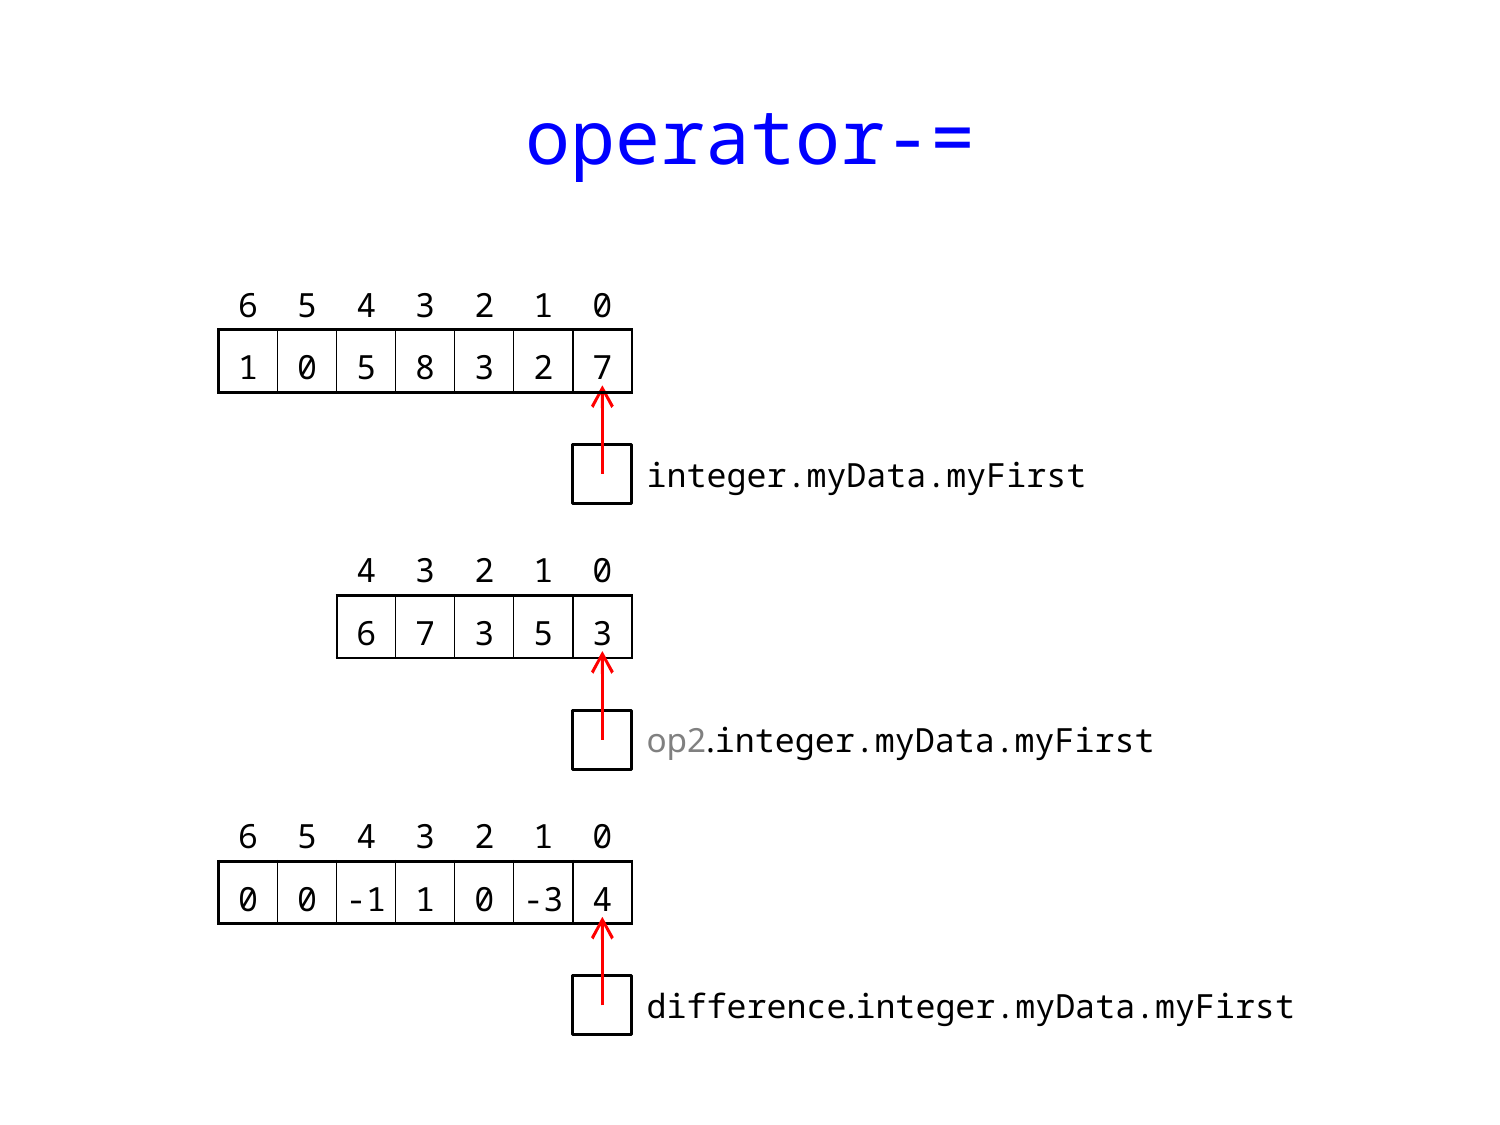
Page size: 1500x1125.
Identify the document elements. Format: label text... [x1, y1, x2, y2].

table_cell 4 [574, 863, 631, 922]
table_cell 0 [278, 331, 336, 391]
table_header 0 [573, 533, 632, 594]
table_header 4 [337, 267, 396, 328]
table_header 5 [278, 799, 337, 860]
table_header 2 [455, 267, 514, 328]
table_header 2 [455, 799, 514, 860]
table_header 4 [337, 533, 396, 594]
text_box [571, 708, 634, 771]
table_header 1 [514, 533, 573, 594]
table_cell 5 [337, 331, 395, 391]
table_cell 2 [514, 331, 572, 391]
table_header 0 [573, 267, 632, 328]
text_box [571, 442, 634, 505]
table_cell 8 [396, 331, 454, 391]
table_cell 5 [514, 597, 572, 657]
table_cell 0 [455, 863, 513, 922]
table_cell -1 [337, 863, 395, 922]
table_cell -3 [514, 863, 572, 922]
table_header 4 [337, 799, 396, 860]
table_header 2 [455, 533, 514, 594]
table_cell 7 [396, 597, 454, 657]
table_header 3 [396, 533, 455, 594]
text_box [571, 974, 634, 1037]
text_box op2.integer.myData.myFirst [631, 710, 1341, 770]
table_cell 0 [278, 863, 336, 922]
table_cell 1 [220, 331, 277, 391]
text_box difference.integer.myData.myFirst [631, 975, 1341, 1035]
table_cell 3 [455, 597, 513, 657]
table_header 3 [396, 267, 455, 328]
table_cell 6 [338, 597, 395, 657]
table_header 0 [573, 799, 632, 860]
title operator-= [41, 60, 1459, 209]
table_cell 7 [574, 331, 631, 391]
table_header 6 [219, 267, 278, 328]
text_box integer.myData.myFirst [631, 444, 1341, 504]
table_header 1 [514, 799, 573, 860]
table_header 1 [514, 267, 573, 328]
table_cell 3 [455, 331, 513, 391]
table_cell 0 [220, 863, 277, 922]
table_header 6 [219, 799, 278, 860]
table_header 3 [396, 799, 455, 860]
table_header 5 [278, 267, 337, 328]
table_cell 1 [396, 863, 454, 922]
table_cell 3 [574, 597, 631, 657]
